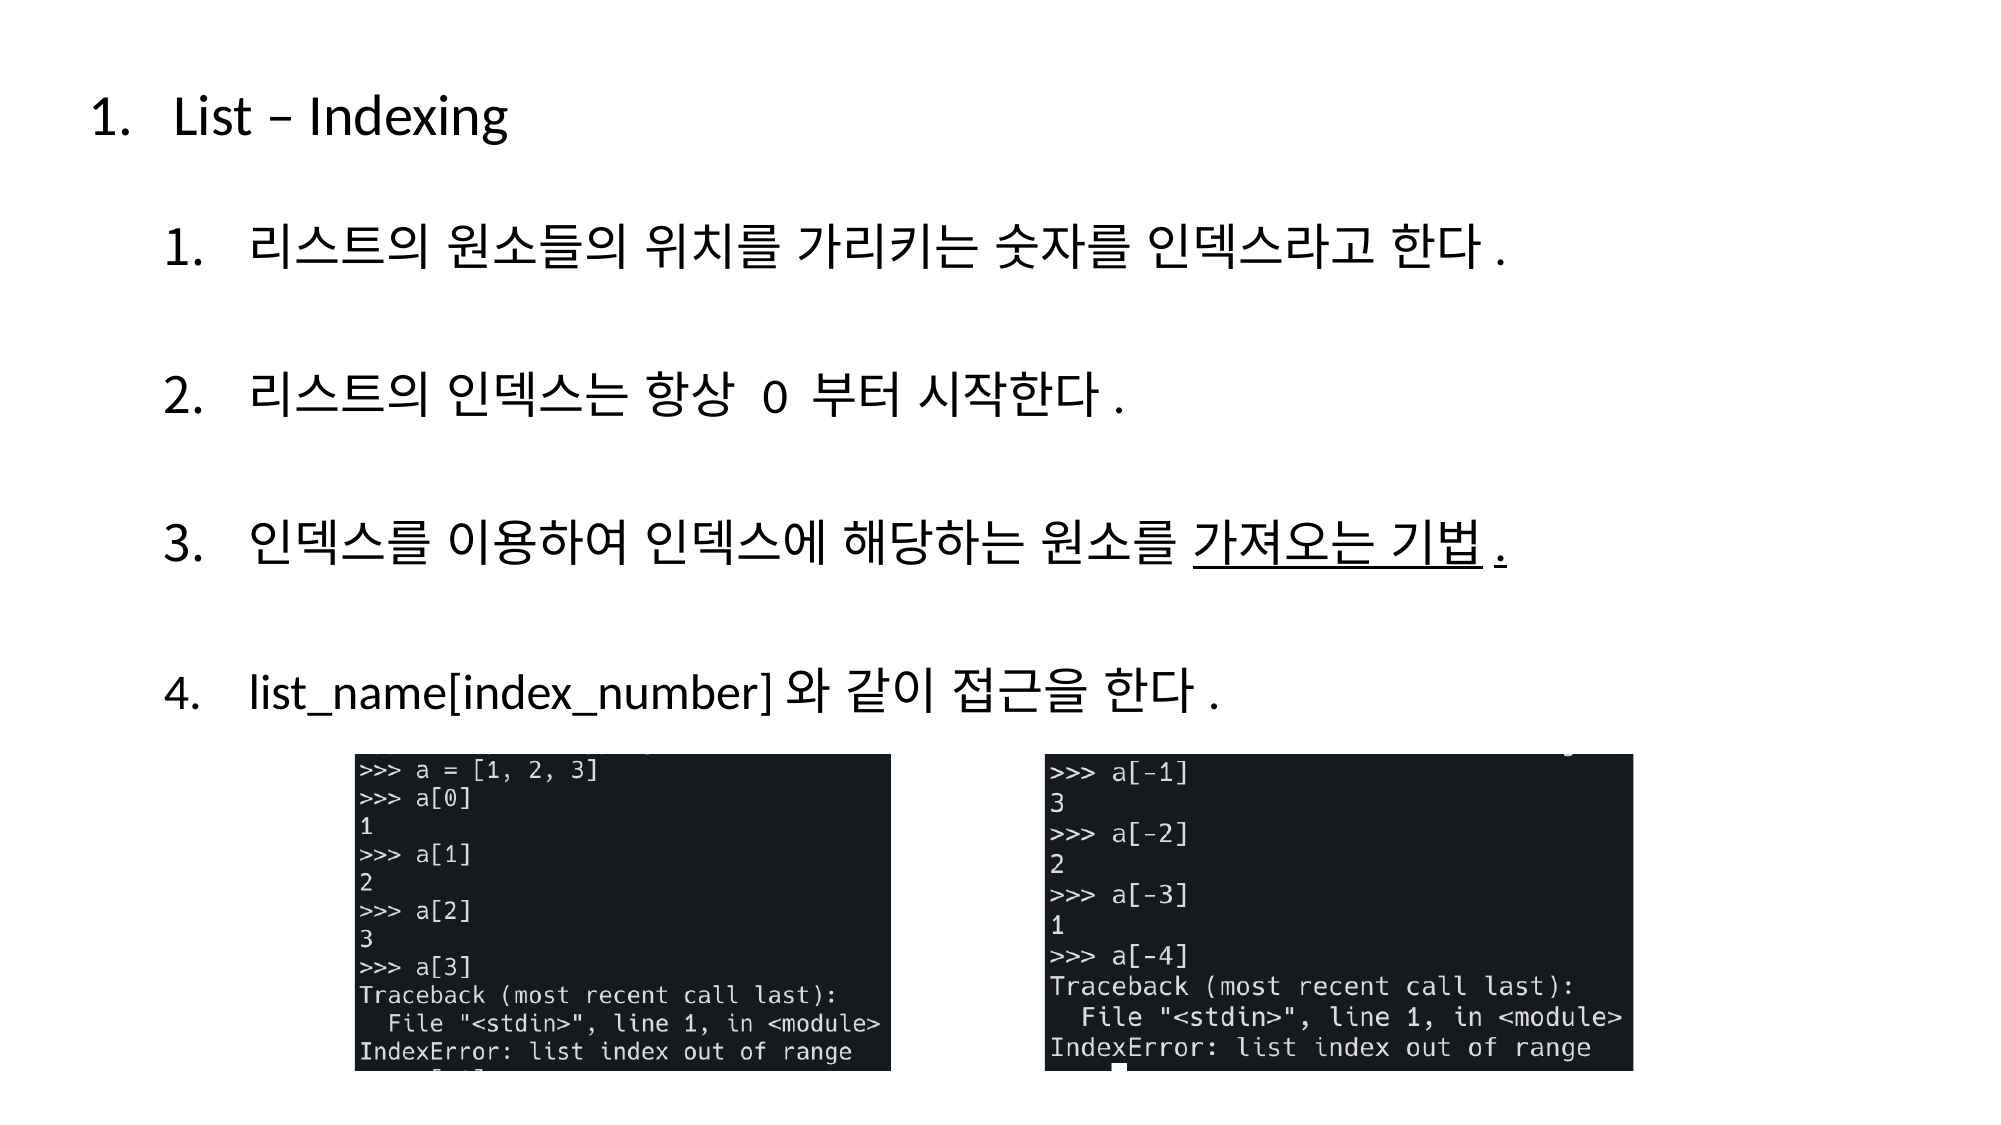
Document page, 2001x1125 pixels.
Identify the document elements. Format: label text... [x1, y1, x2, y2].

list List – Indexing 리스트의 원소들의 위치를 가리키는 숫자를 인덱스라고 한다. 리스트의 인덱스는 항상 0 부터 시작한다. 인덱스를 이용하여 인덱스에 해당하는 원소를 가져오는 기법. list_name[index_number]와 같이 접근을 한다. [74, 77, 1928, 1099]
picture [354, 754, 891, 1071]
picture [1044, 754, 1634, 1071]
